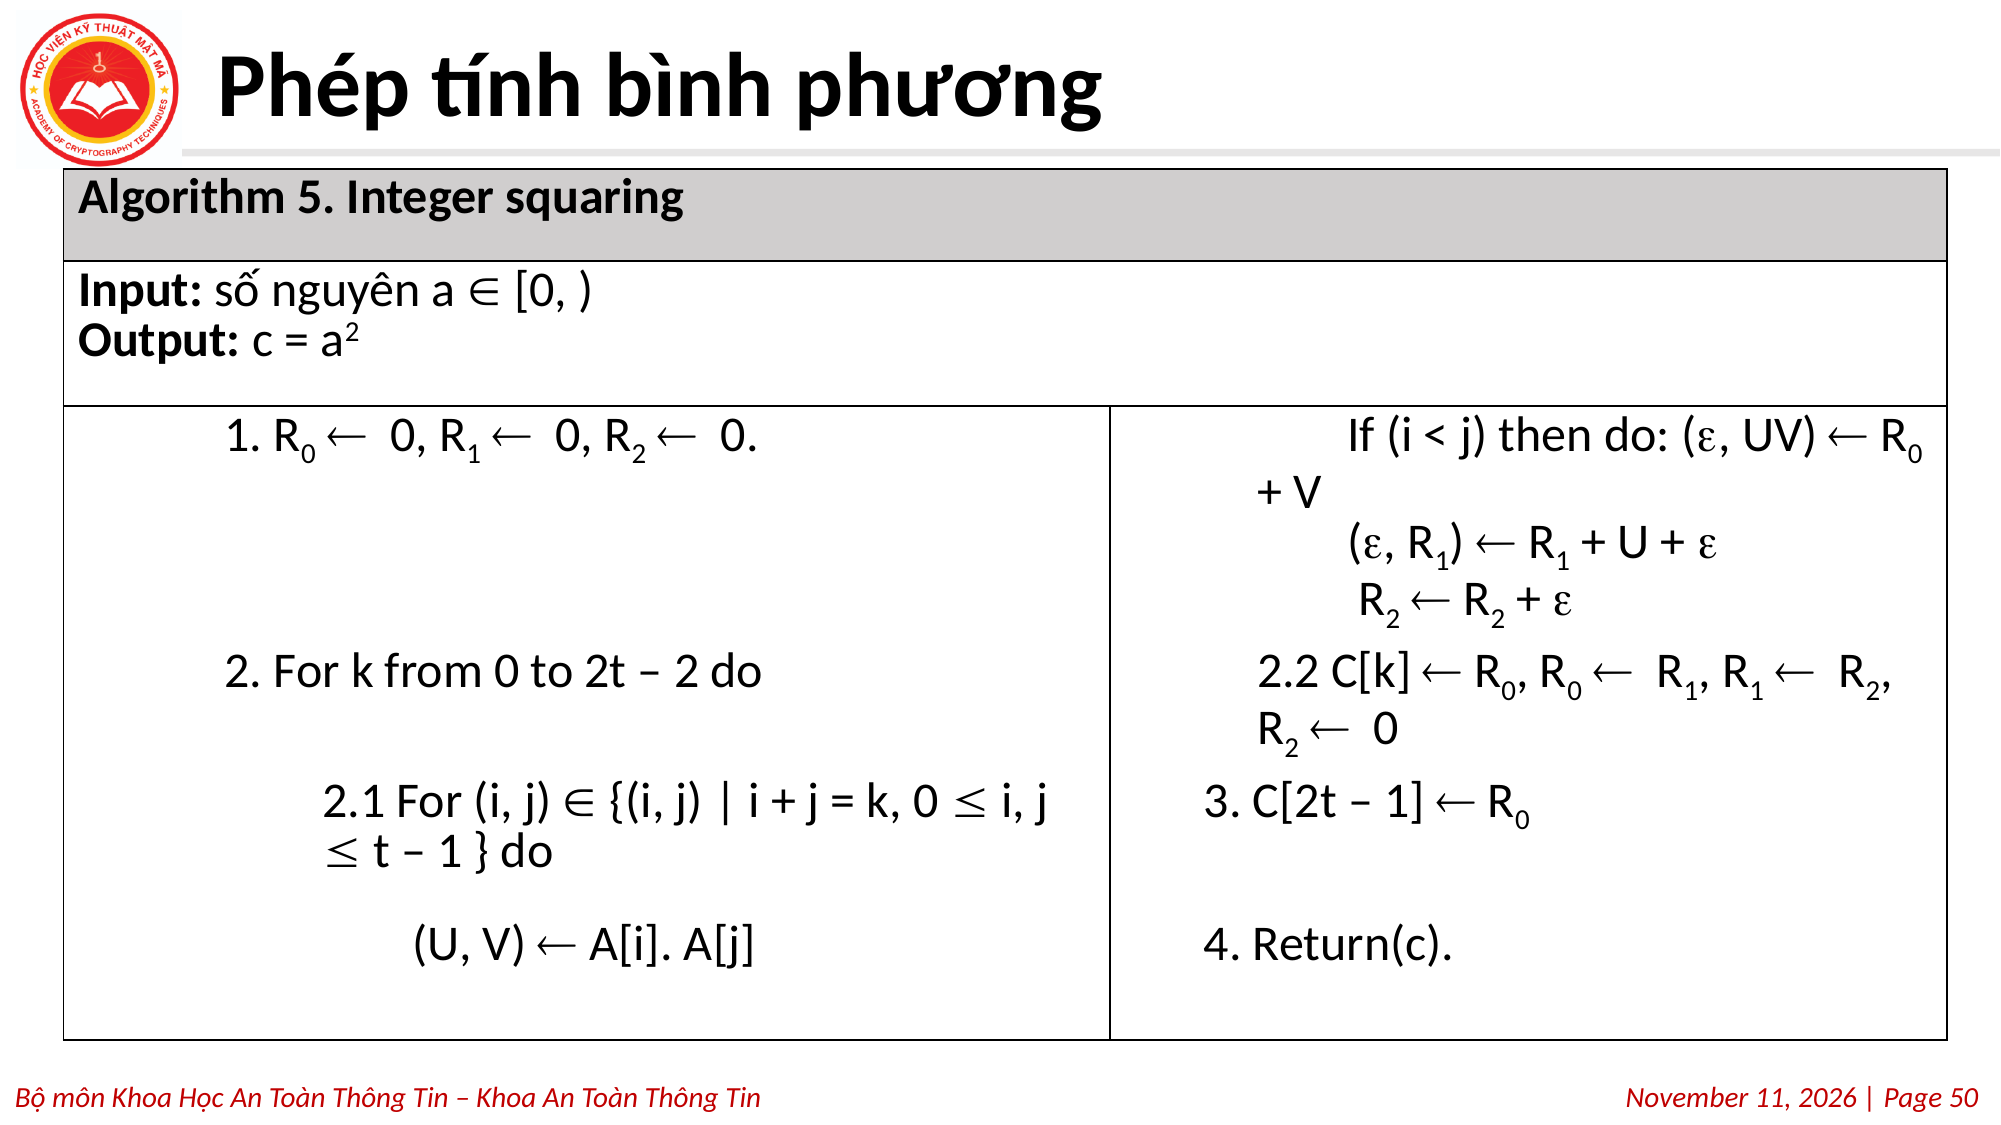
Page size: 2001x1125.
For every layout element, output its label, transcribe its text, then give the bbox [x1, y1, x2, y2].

title Phép tính bình phương [181, 28, 1989, 146]
picture [16, 10, 182, 169]
